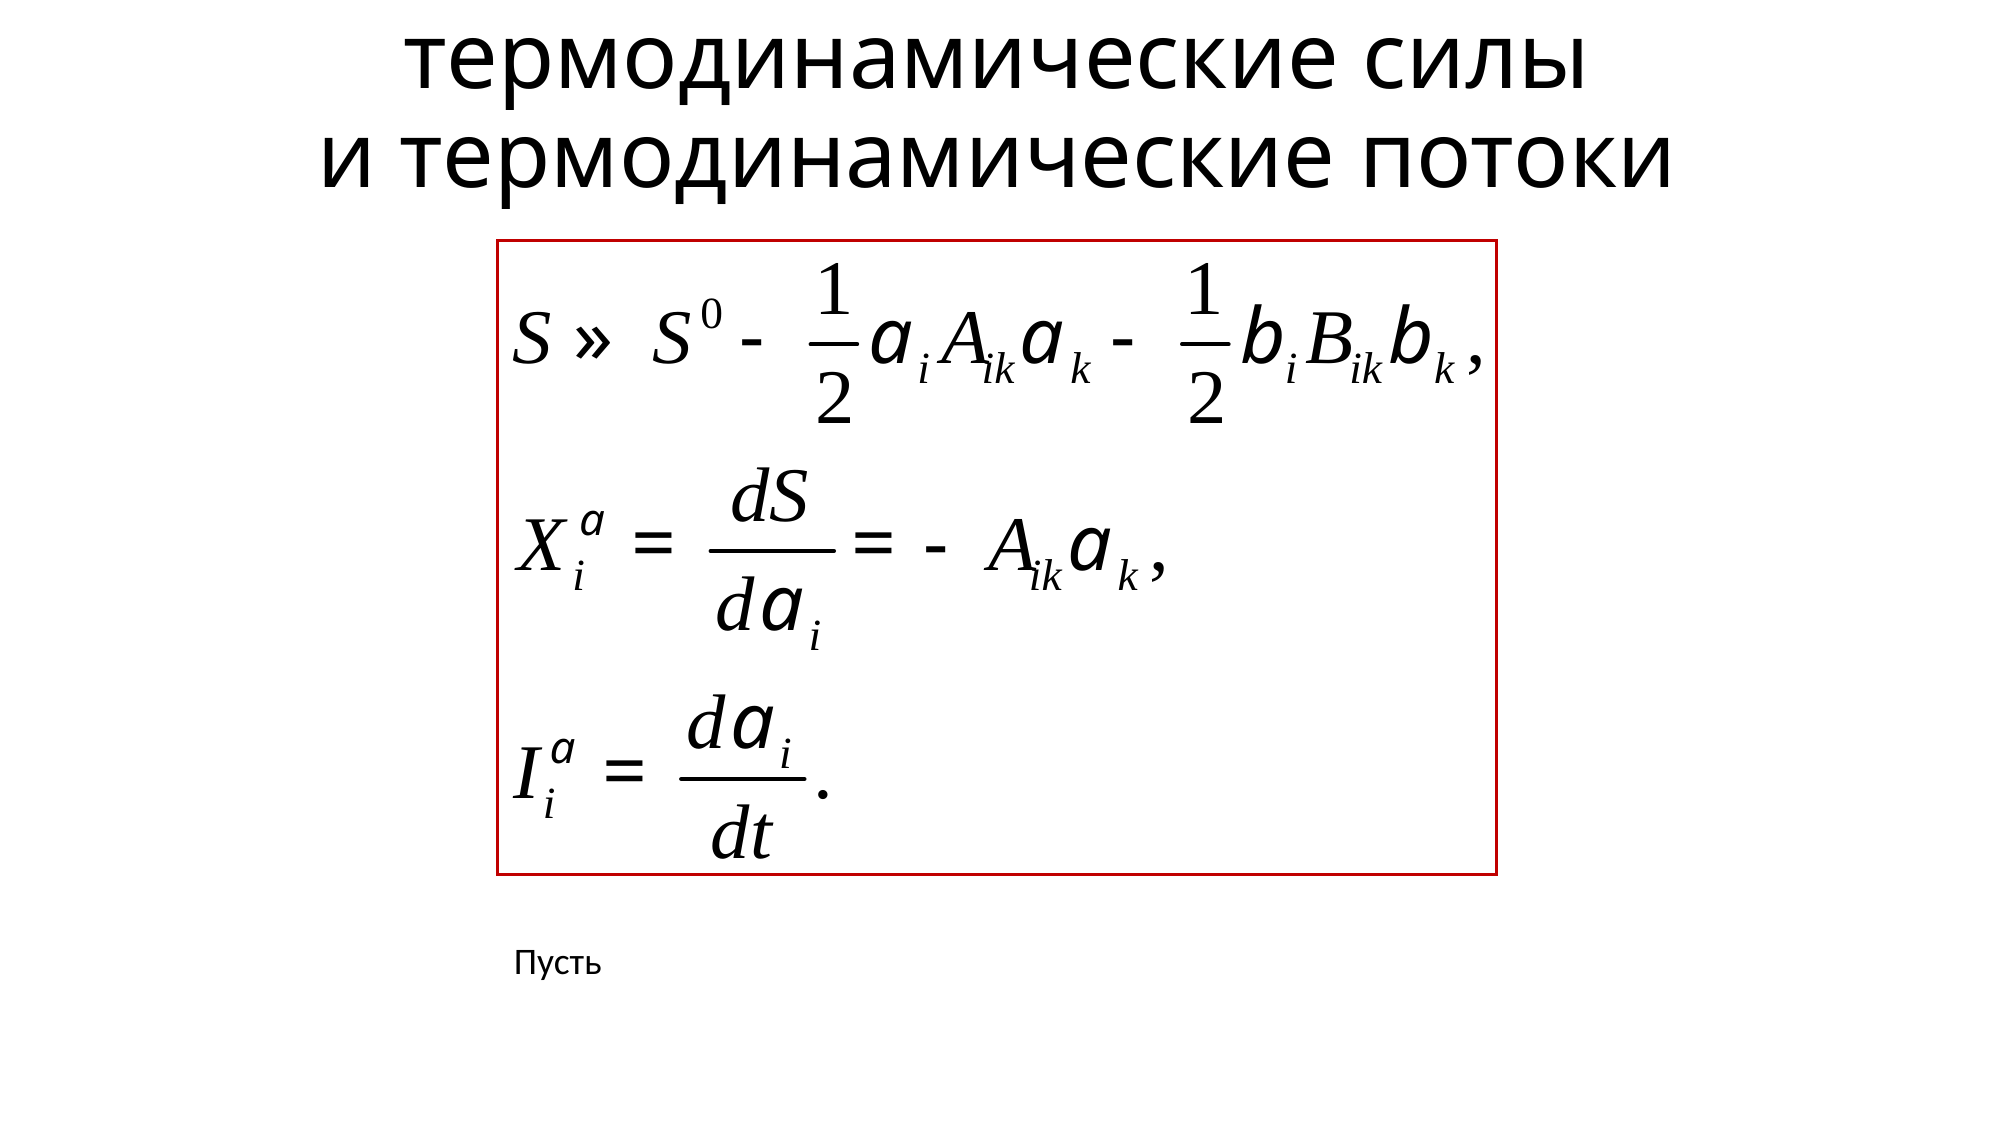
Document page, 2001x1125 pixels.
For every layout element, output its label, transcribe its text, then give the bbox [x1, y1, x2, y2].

title термодинамические силы и термодинамические потоки [134, 0, 1860, 218]
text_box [499, 241, 1496, 873]
